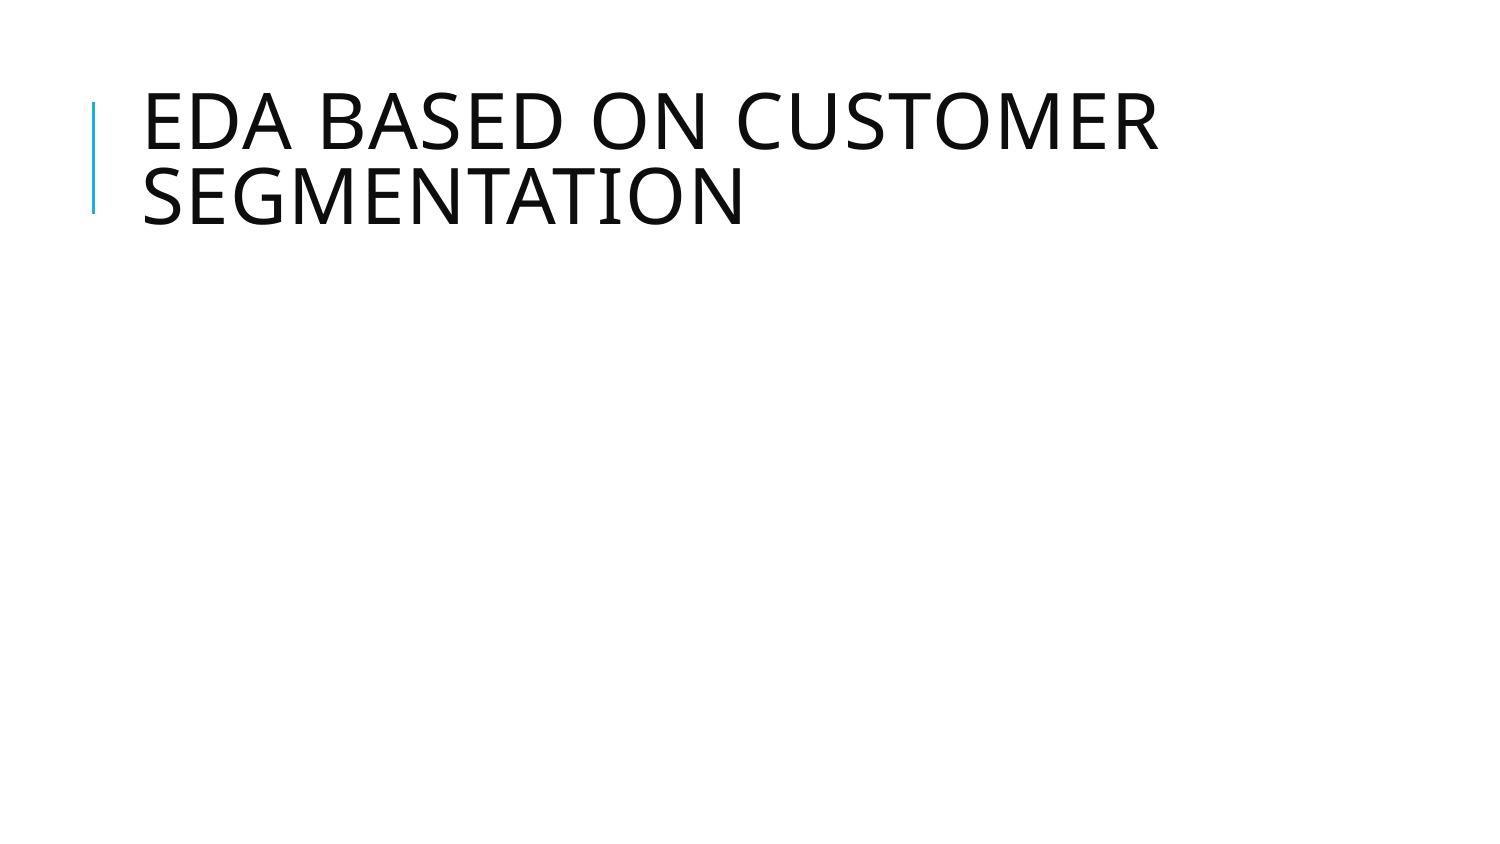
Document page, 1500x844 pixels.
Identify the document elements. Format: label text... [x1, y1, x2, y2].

title EDA Based on CUSTOMER segmentation [126, 71, 1322, 257]
